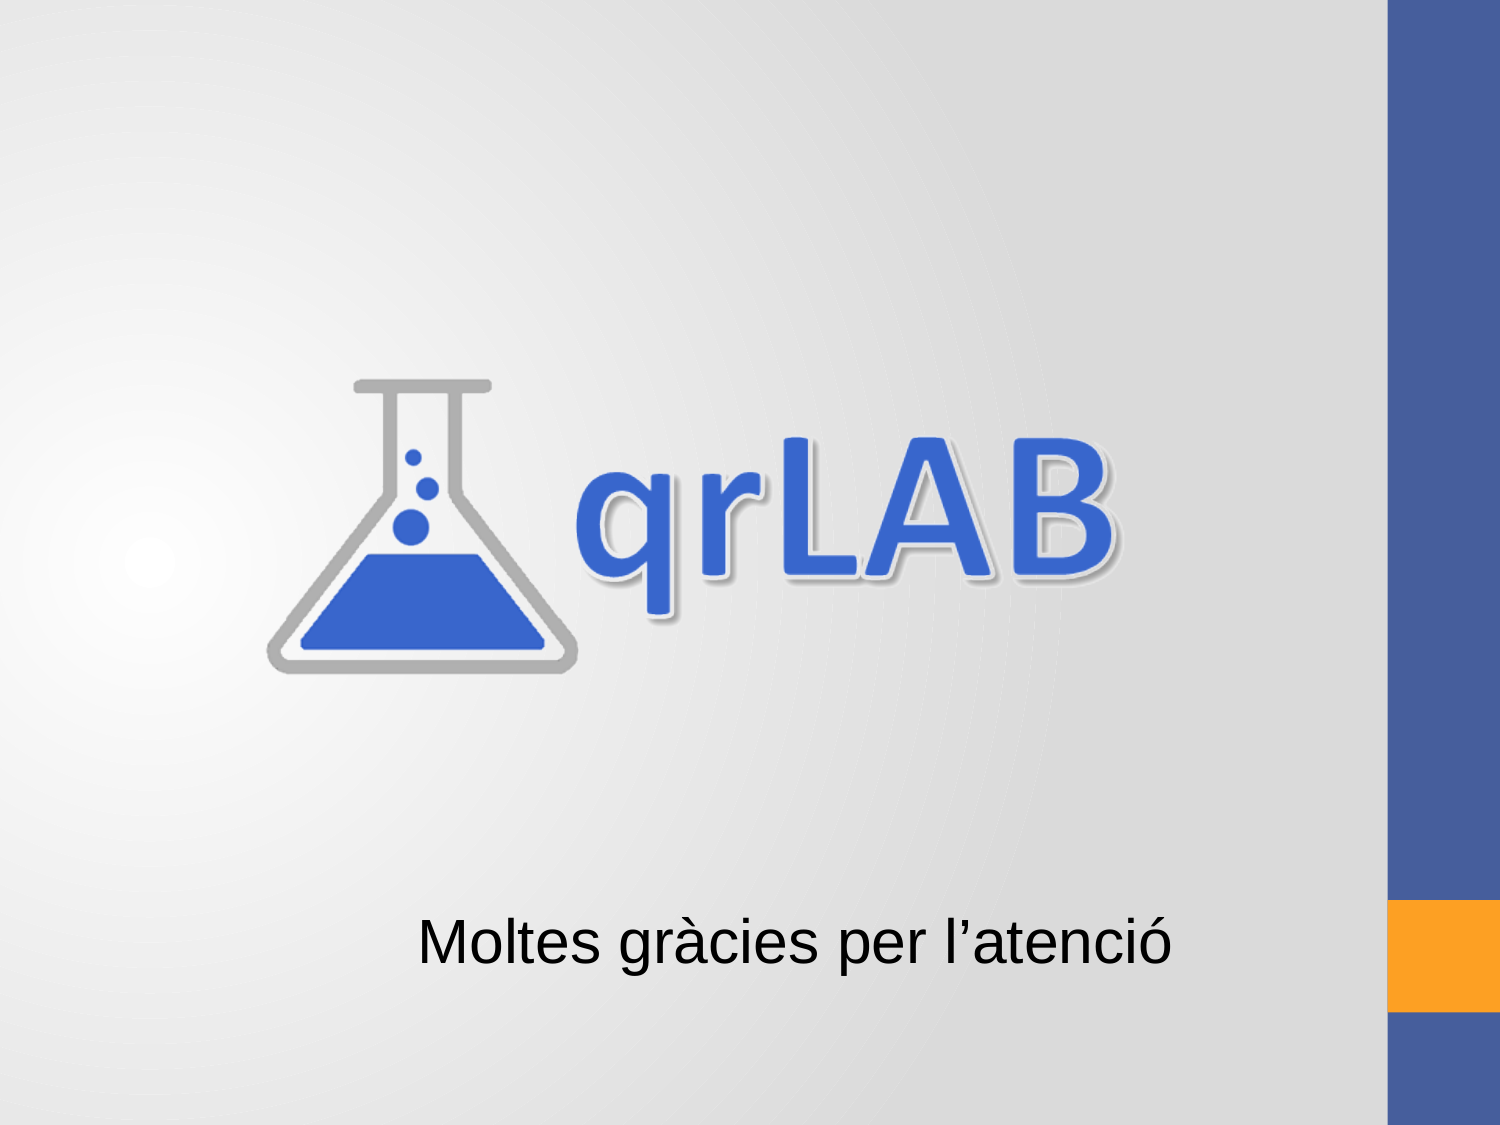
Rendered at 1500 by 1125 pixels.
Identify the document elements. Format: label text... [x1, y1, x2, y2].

picture [257, 360, 1141, 693]
list Moltes gràcies per l’atenció [383, 893, 1500, 1125]
